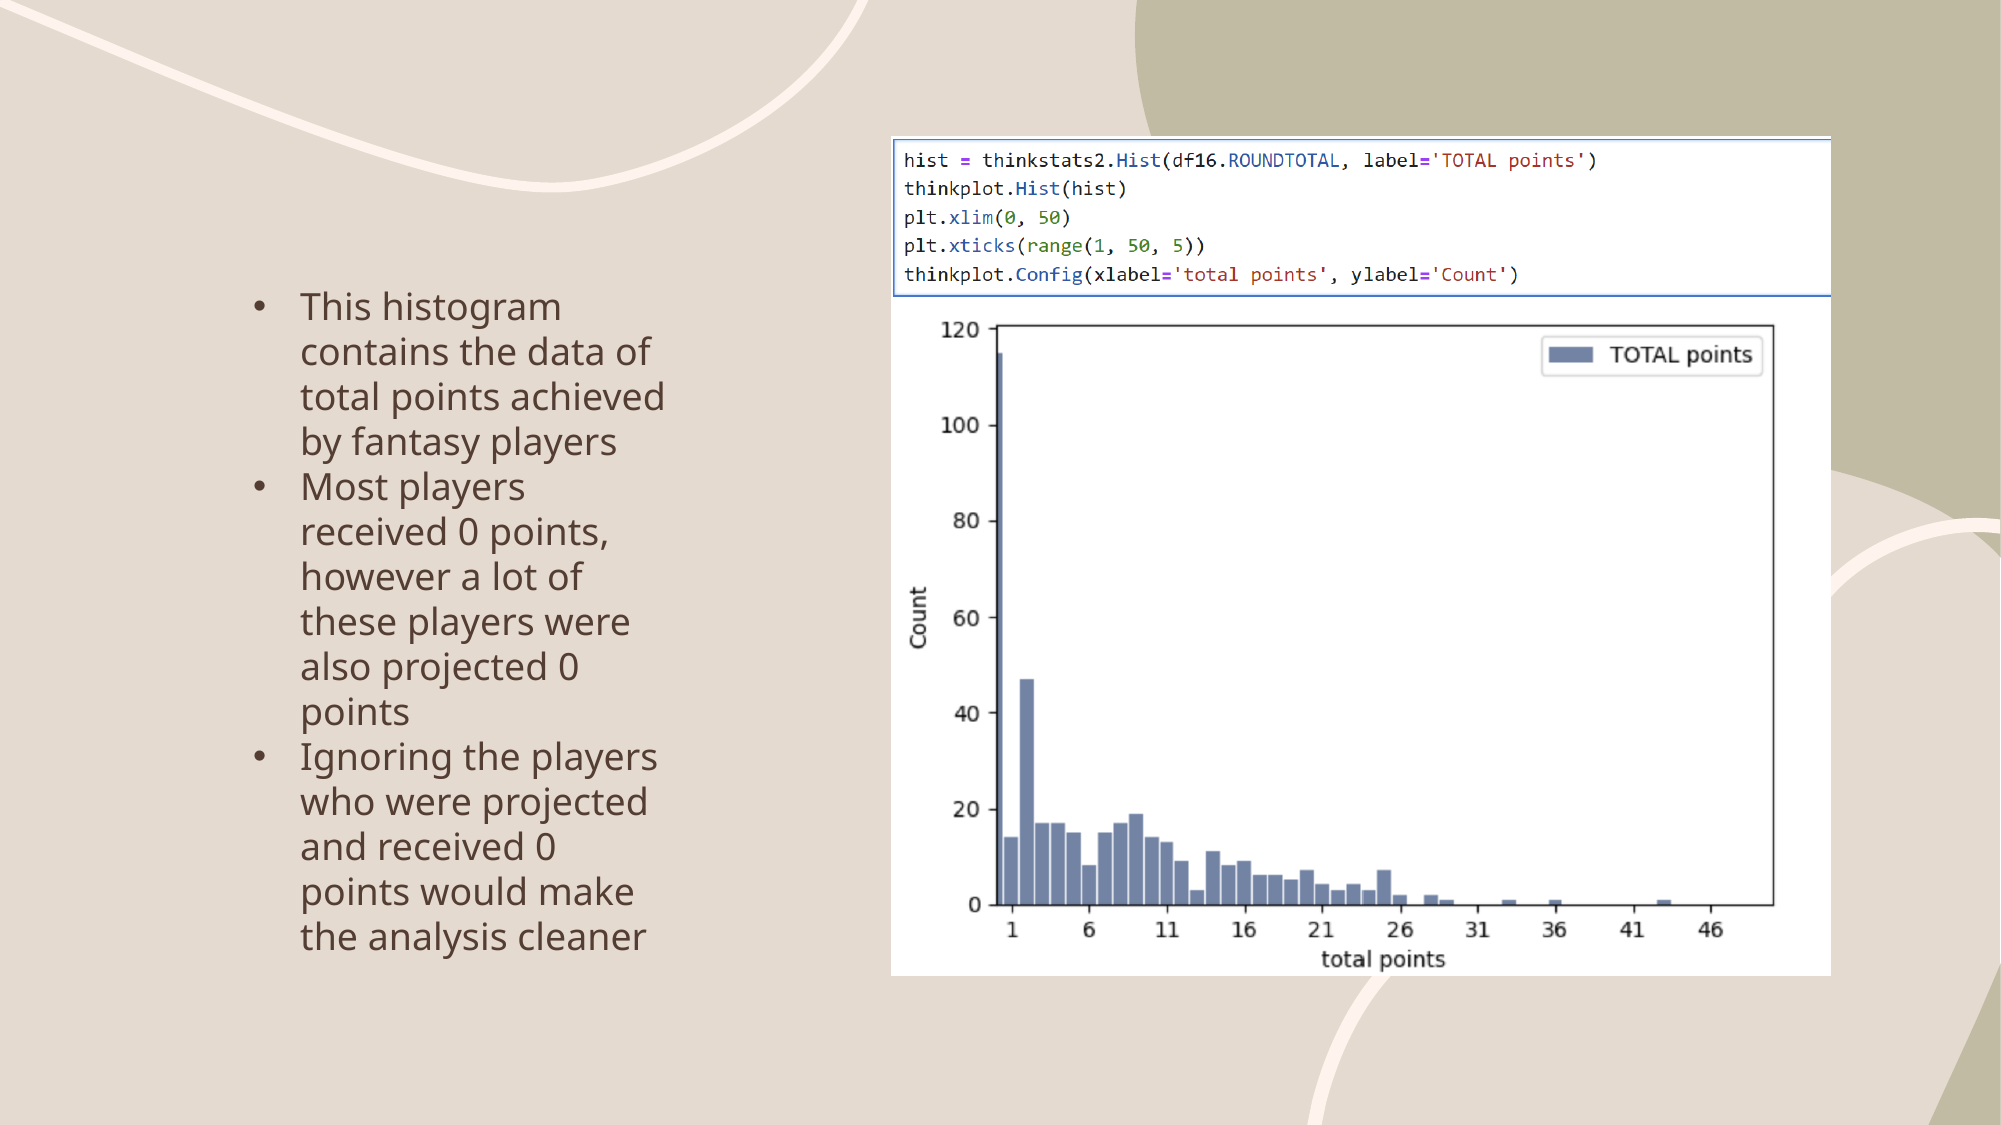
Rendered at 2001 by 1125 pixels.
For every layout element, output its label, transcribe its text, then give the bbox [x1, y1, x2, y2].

text_box This histogram contains the data of total points achieved by fantasy players Most players received 0 points, however a lot of these players were also projected 0 points Ignoring the players who were projected and received 0 points would make the analysis cleaner [238, 275, 689, 966]
picture [890, 135, 1831, 976]
